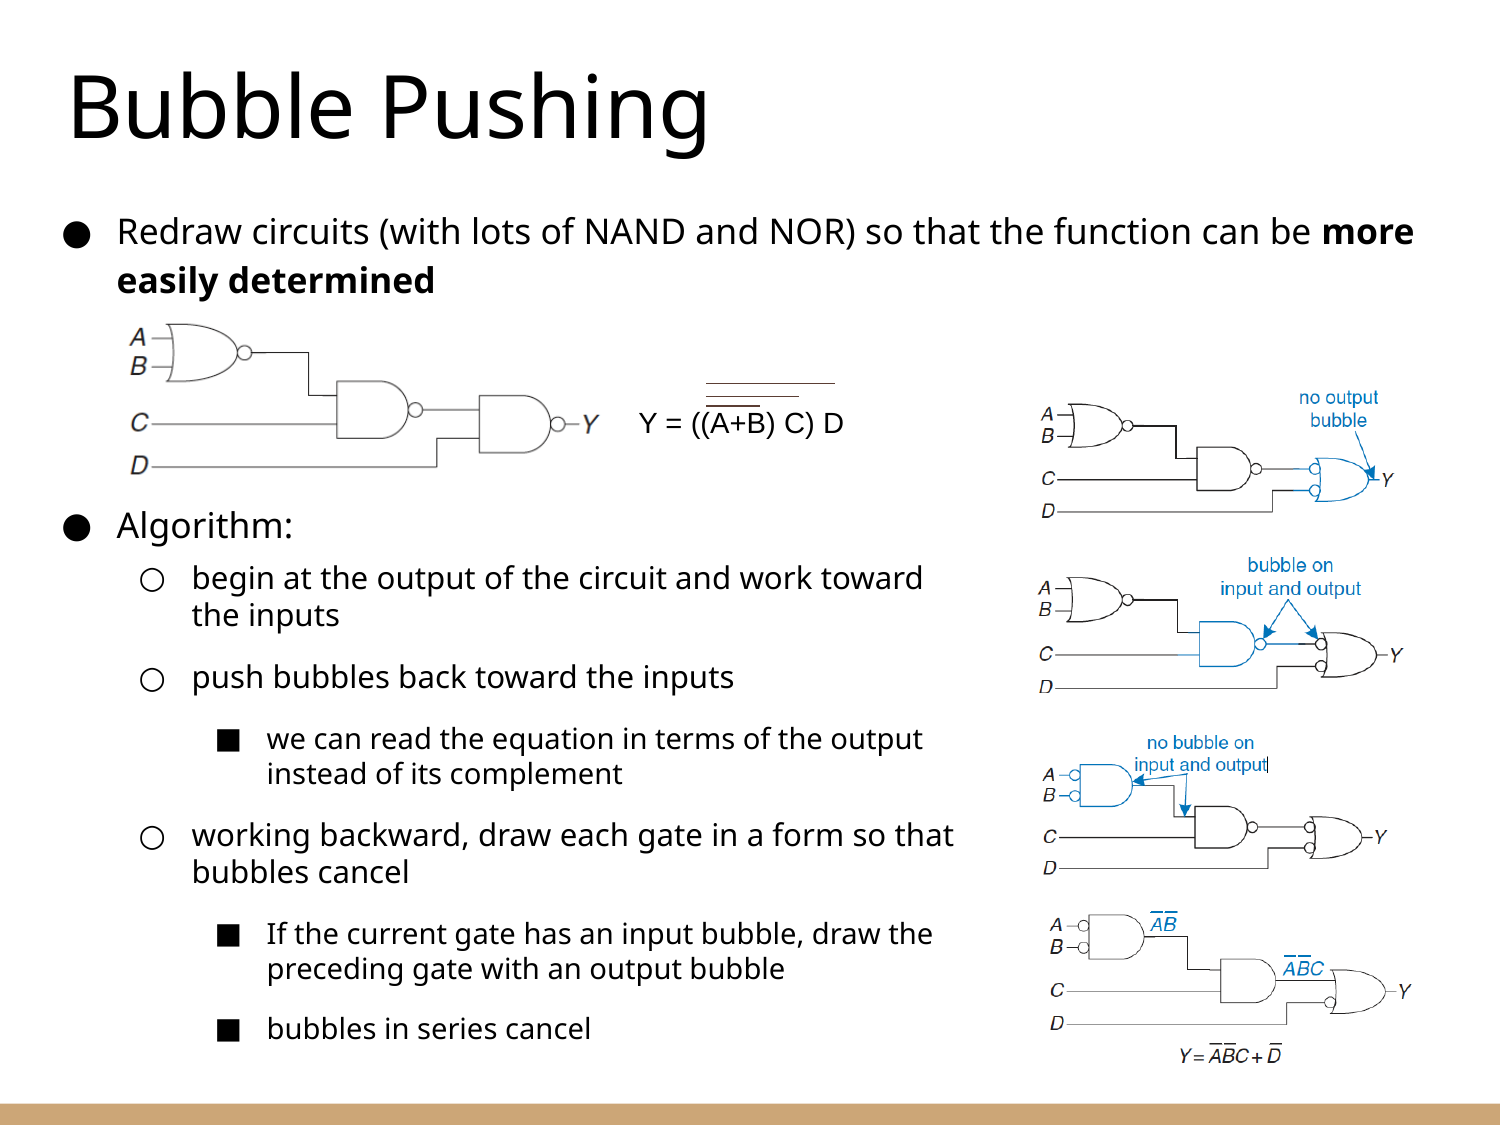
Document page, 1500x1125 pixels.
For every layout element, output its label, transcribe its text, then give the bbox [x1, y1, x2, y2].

title Bubble Pushing [51, 69, 1449, 172]
picture [1034, 897, 1431, 1073]
picture [111, 306, 623, 489]
list Redraw circuits (with lots of NAND and NOR) so that the function can be more easily determined Algorithm: begin at the output of the circuit and work toward the inputs push bubbles back toward the inputs we can read the equation in terms of the output instead of its complement working backward, draw each gate in a form so that bubbles cancel If the current gate has an input bubble, draw the preceding gate with an output bubble bubbles in series cancel [26, 188, 1474, 1062]
picture [1024, 546, 1414, 694]
picture [1024, 371, 1408, 523]
picture [1034, 720, 1404, 879]
text_box Y = ((A+B) C) D [627, 396, 860, 447]
